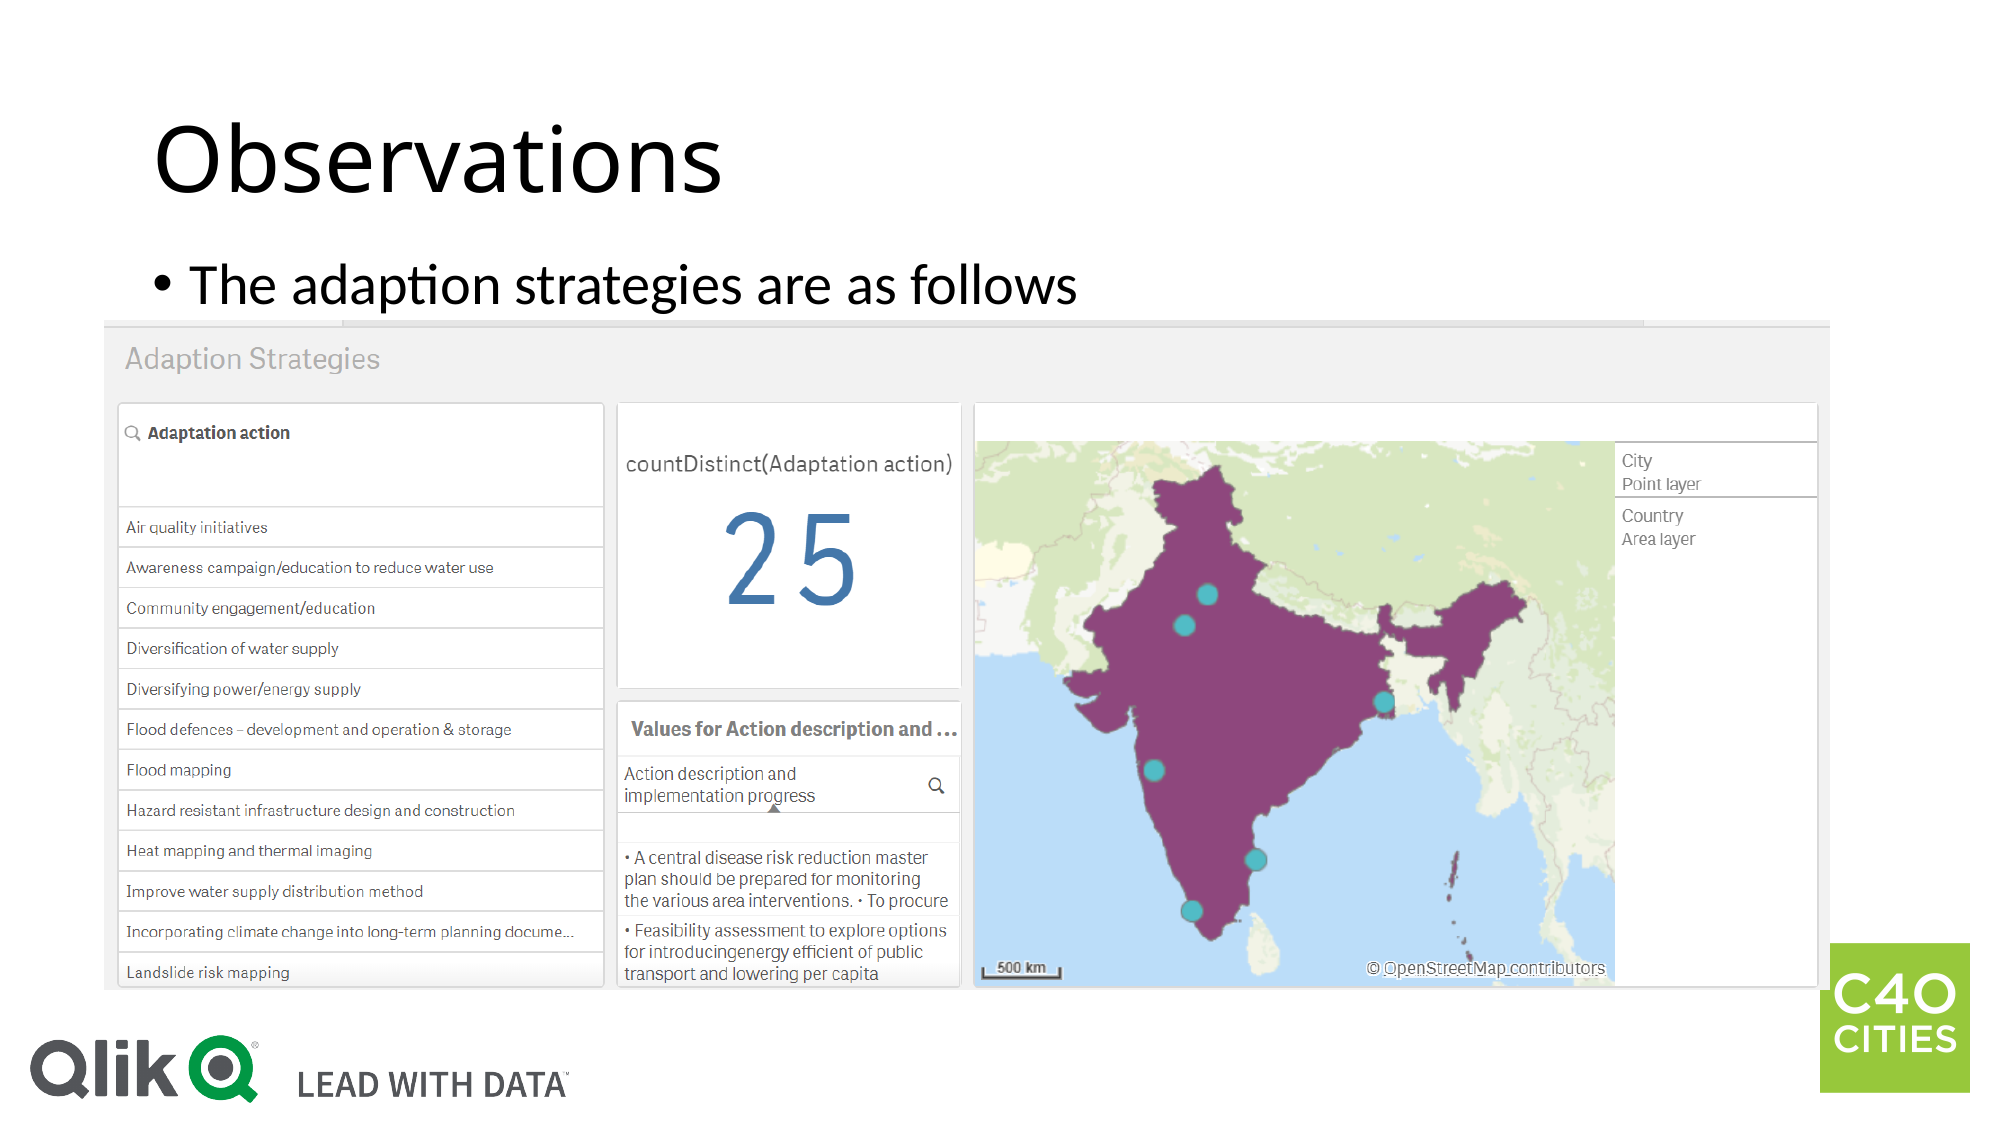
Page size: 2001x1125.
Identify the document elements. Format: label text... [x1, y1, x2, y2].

list The adaption strategies are as follows [137, 246, 1863, 1014]
picture [30, 1035, 569, 1103]
title Observations [137, 53, 1863, 246]
picture [1820, 943, 1970, 1093]
picture [104, 320, 1830, 990]
